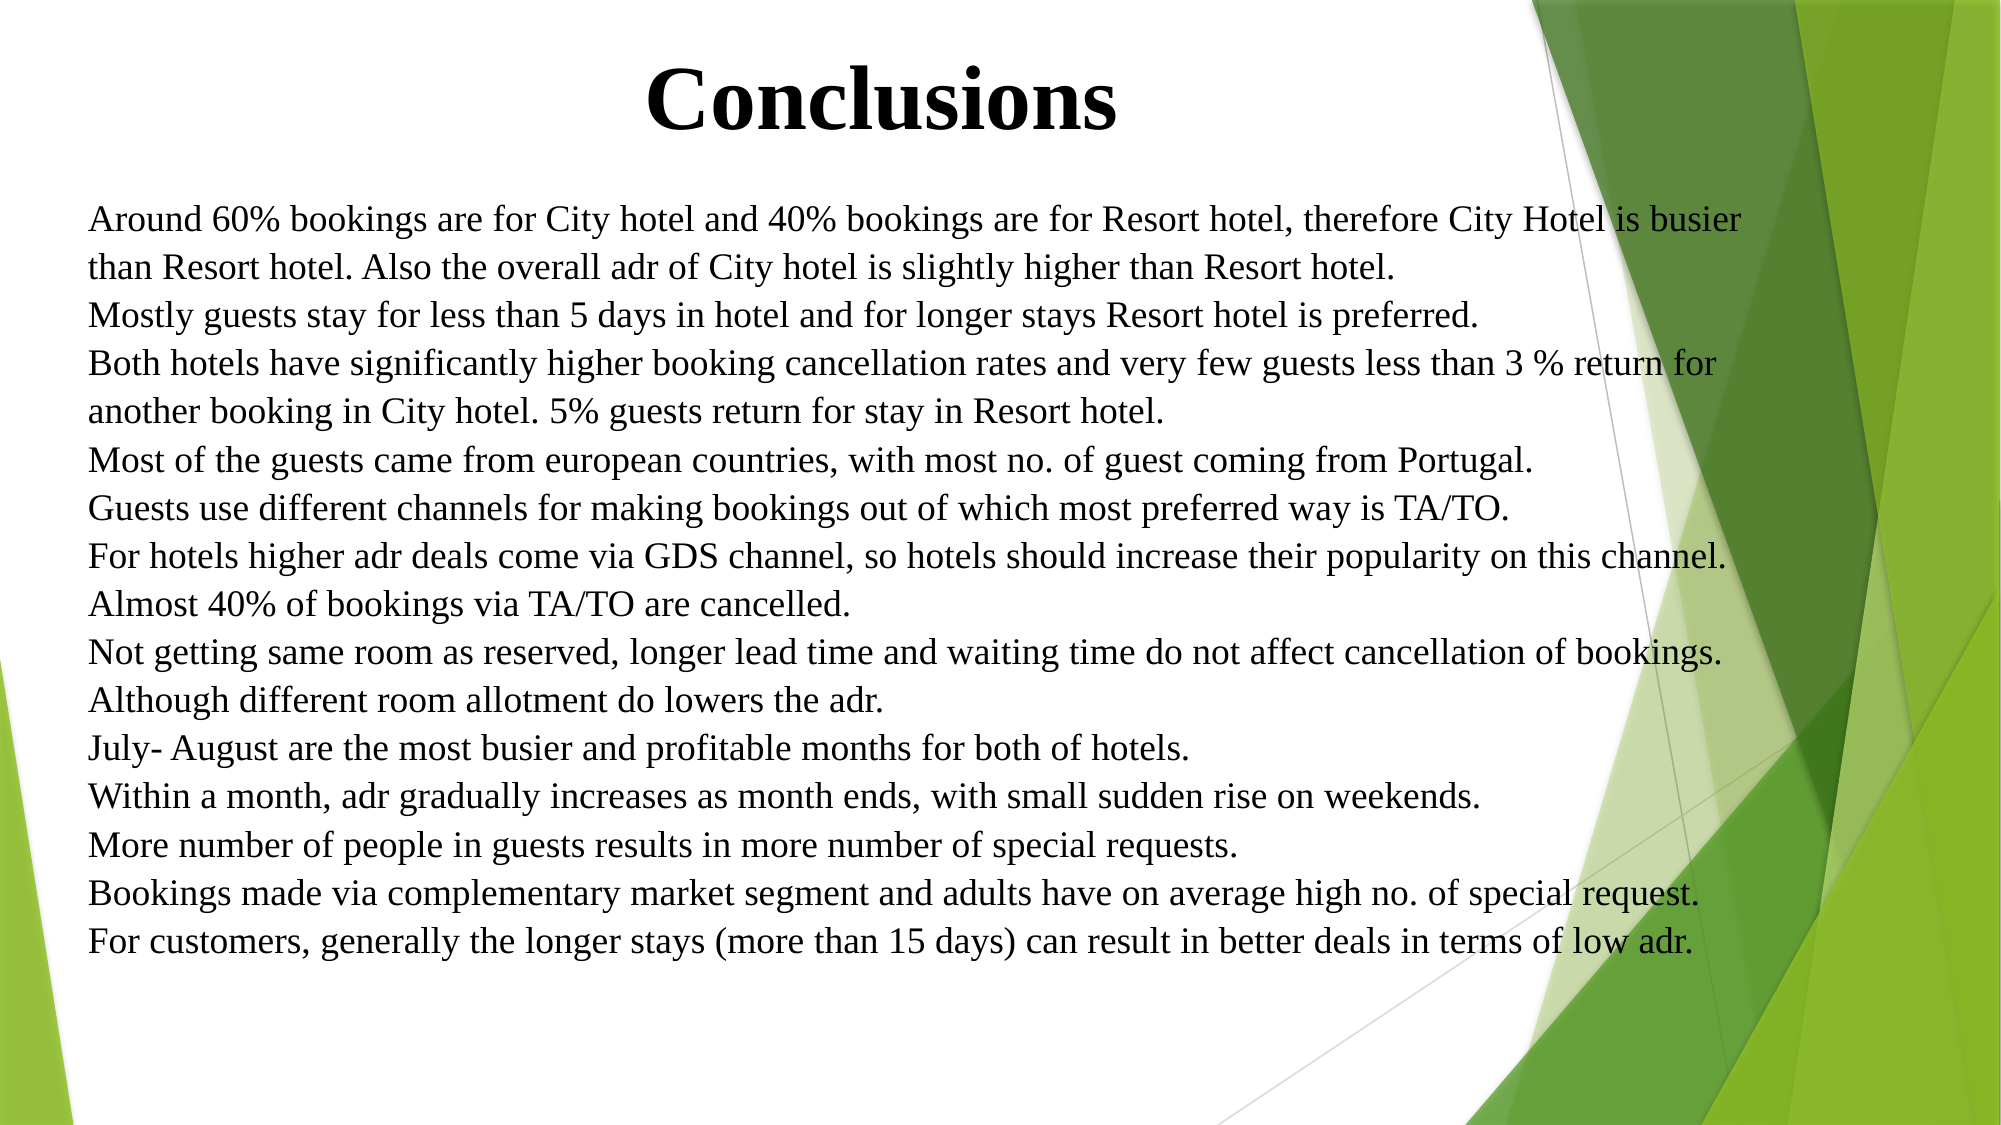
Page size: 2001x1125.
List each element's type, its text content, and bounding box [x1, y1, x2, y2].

text_box Conclusions [369, 23, 1372, 156]
title Around 60% bookings are for City hotel and 40% bookings are for Resort hotel, therefore City Hotel is busier than Resort hotel. Also the overall adr of City hotel is slightly higher than Resort hotel. Mostly guests stay for less than 5 days in hotel and for longer stays Resort hotel is preferred. Both hotels have significantly higher booking cancellation rates and very few guests less than 3 % return for another booking in City hotel. 5% guests return for stay in Resort hotel. Most of the guests came from european countries, with most no. of guest coming from Portugal. Guests use different channels for making bookings out of which most preferred way is TA/TO. For hotels higher adr deals come via GDS channel, so hotels should increase their popularity on this channel. Almost 40% of bookings via TA/TO are cancelled. Not getting same room as reserved, longer lead time and waiting time do not affect cancellation of bookings. Although different room allotment do lowers the adr. July- August are the most busier and profitable months for both of hotels. Within a month, adr gradually increases as month ends, with small sudden rise on weekends. More number of people in guests results in more number of special requests. Bookings made via complementary market segment and adults have on average high no. of special request. For customers, generally the longer stays (more than 15 days) can result in better deals in terms of low adr. [72, 183, 1798, 1125]
